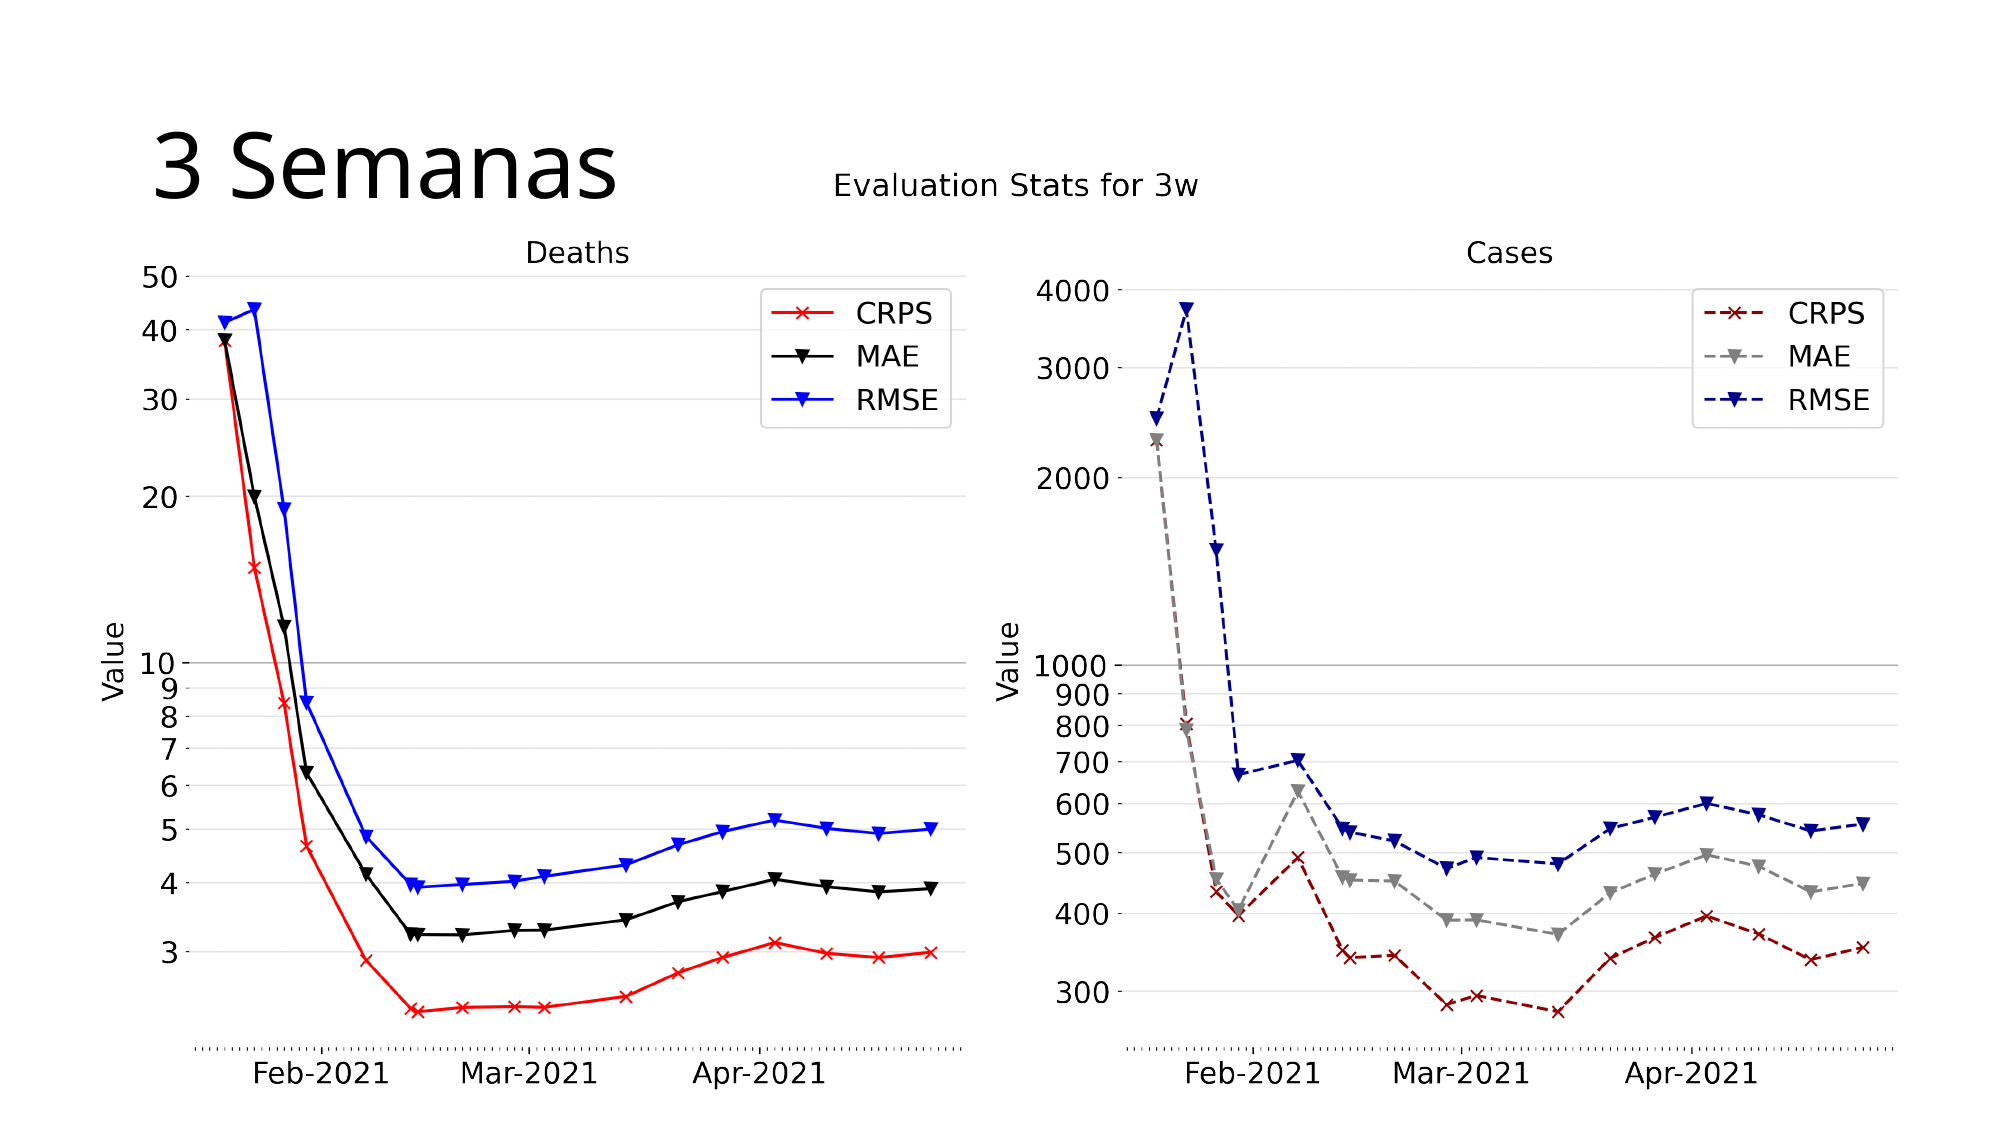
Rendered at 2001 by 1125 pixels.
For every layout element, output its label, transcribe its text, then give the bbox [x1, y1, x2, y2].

title 3 Semanas [137, 59, 1863, 158]
picture [87, 158, 1912, 1103]
